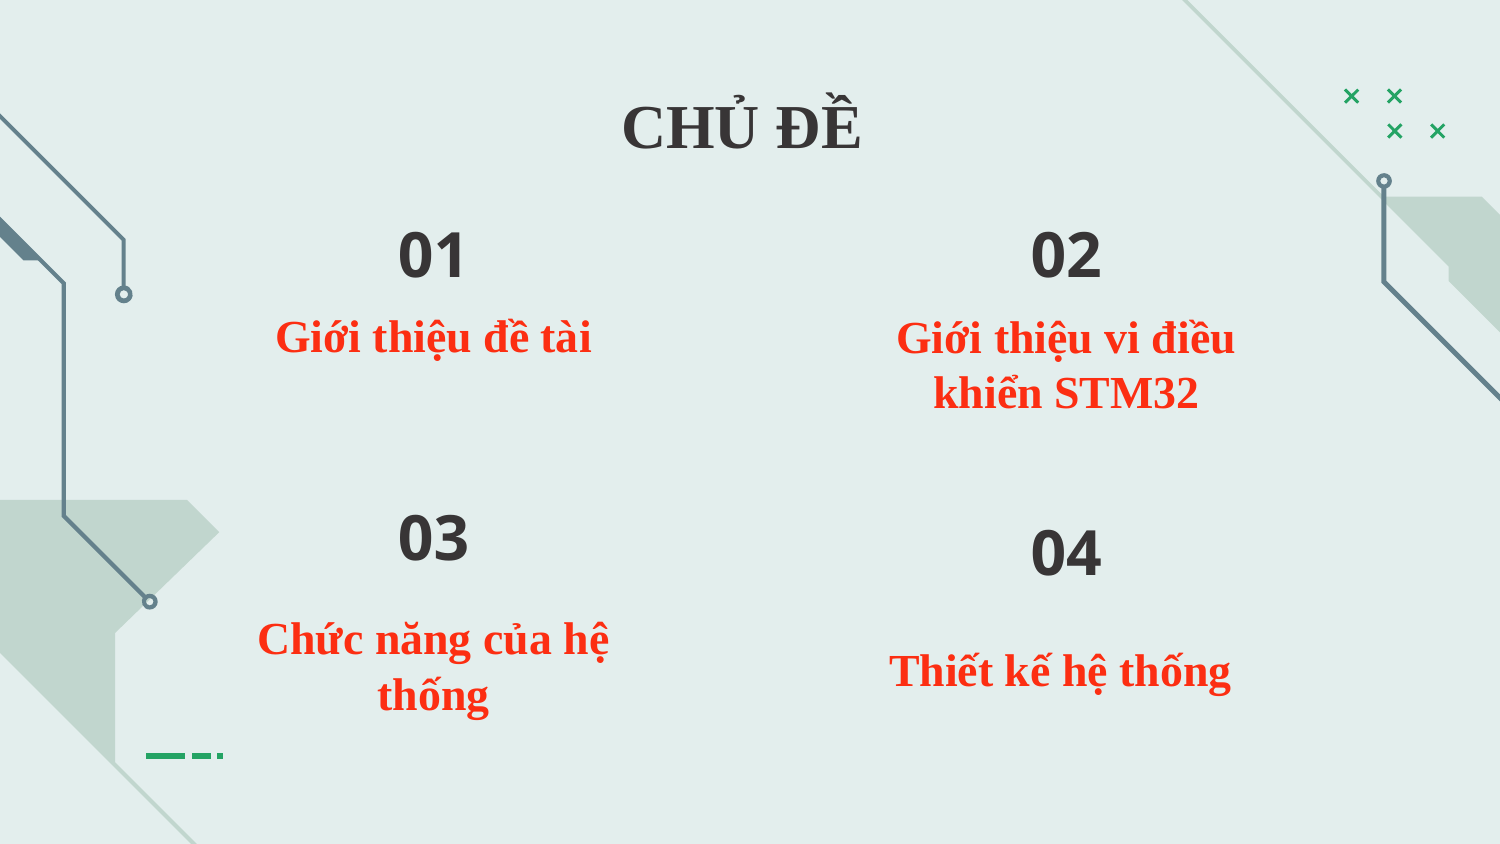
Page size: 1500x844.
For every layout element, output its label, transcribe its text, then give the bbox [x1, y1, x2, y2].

subtitle Giới thiệu vi điều khiển STM32 [835, 303, 1298, 422]
title 04 [977, 506, 1156, 594]
text_box Chức năng của hệ thống [202, 603, 665, 725]
subtitle Giới thiệu đề tài [202, 303, 665, 365]
title 01 [344, 209, 523, 297]
title 03 [344, 492, 523, 580]
text_box Thiết kế hệ thống [835, 607, 1298, 729]
title 02 [977, 209, 1156, 297]
title CHỦ ĐỀ [118, 70, 1382, 168]
